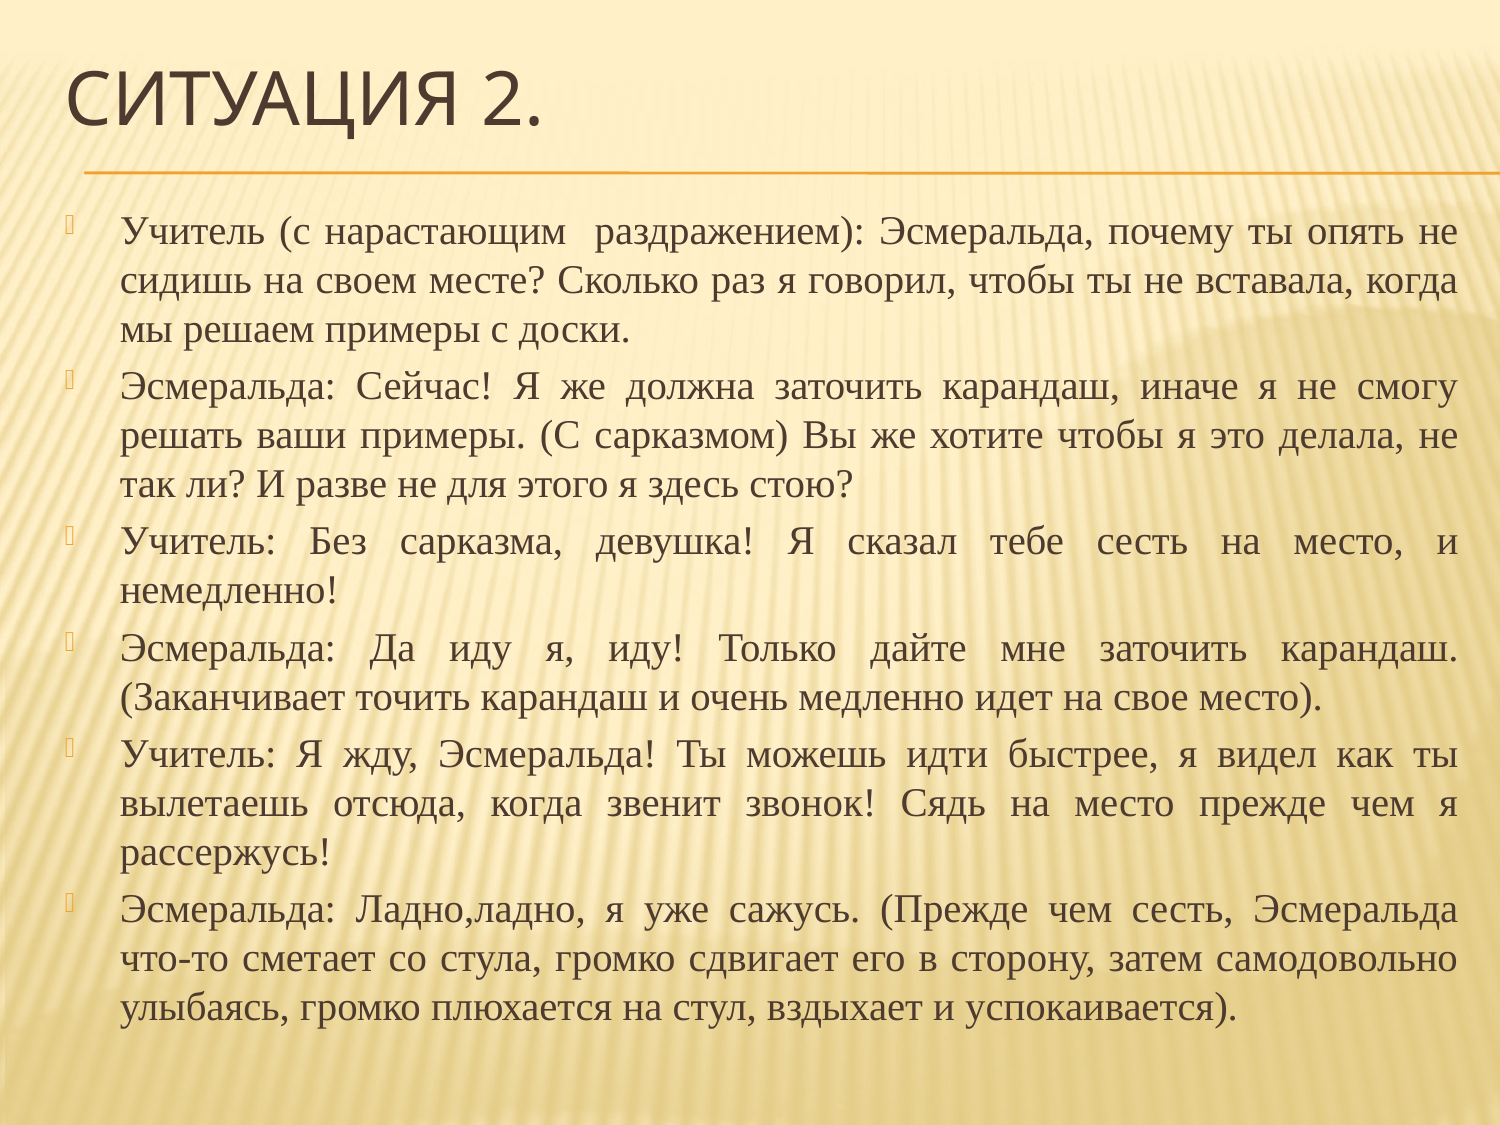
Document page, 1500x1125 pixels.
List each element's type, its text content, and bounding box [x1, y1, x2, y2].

list Учитель (с нарастающим раздражением): Эсмеральда, почему ты опять не сидишь на своем месте? Сколько раз я говорил, чтобы ты не вставала, когда мы решаем примеры с доски. Эсмеральда: Сейчас! Я же должна заточить карандаш, иначе я не смогу решать ваши примеры. (С сарказмом) Вы же хотите чтобы я это делала, не так ли? И разве не для этого я здесь стою? Учитель: Без сарказма, девушка! Я сказал тебе сесть на место, и немедленно! Эсмеральда: Да иду я, иду! Только дайте мне заточить карандаш. (Заканчивает точить карандаш и очень медленно идет на свое место). Учитель: Я жду, Эсмеральда! Ты можешь идти быстрее, я видел как ты вылетаешь отсюда, когда звенит звонок! Сядь на место прежде чем я рассержусь! Эсмеральда: Ладно,ладно, я уже сажусь. (Прежде чем сесть, Эсмеральда что-то сметает со стула, громко сдвигает его в сторону, затем самодовольно улыбаясь, громко плюхается на стул, вздыхает и успокаивается). [50, 196, 1475, 1083]
title Ситуация 2. [50, 30, 1475, 161]
